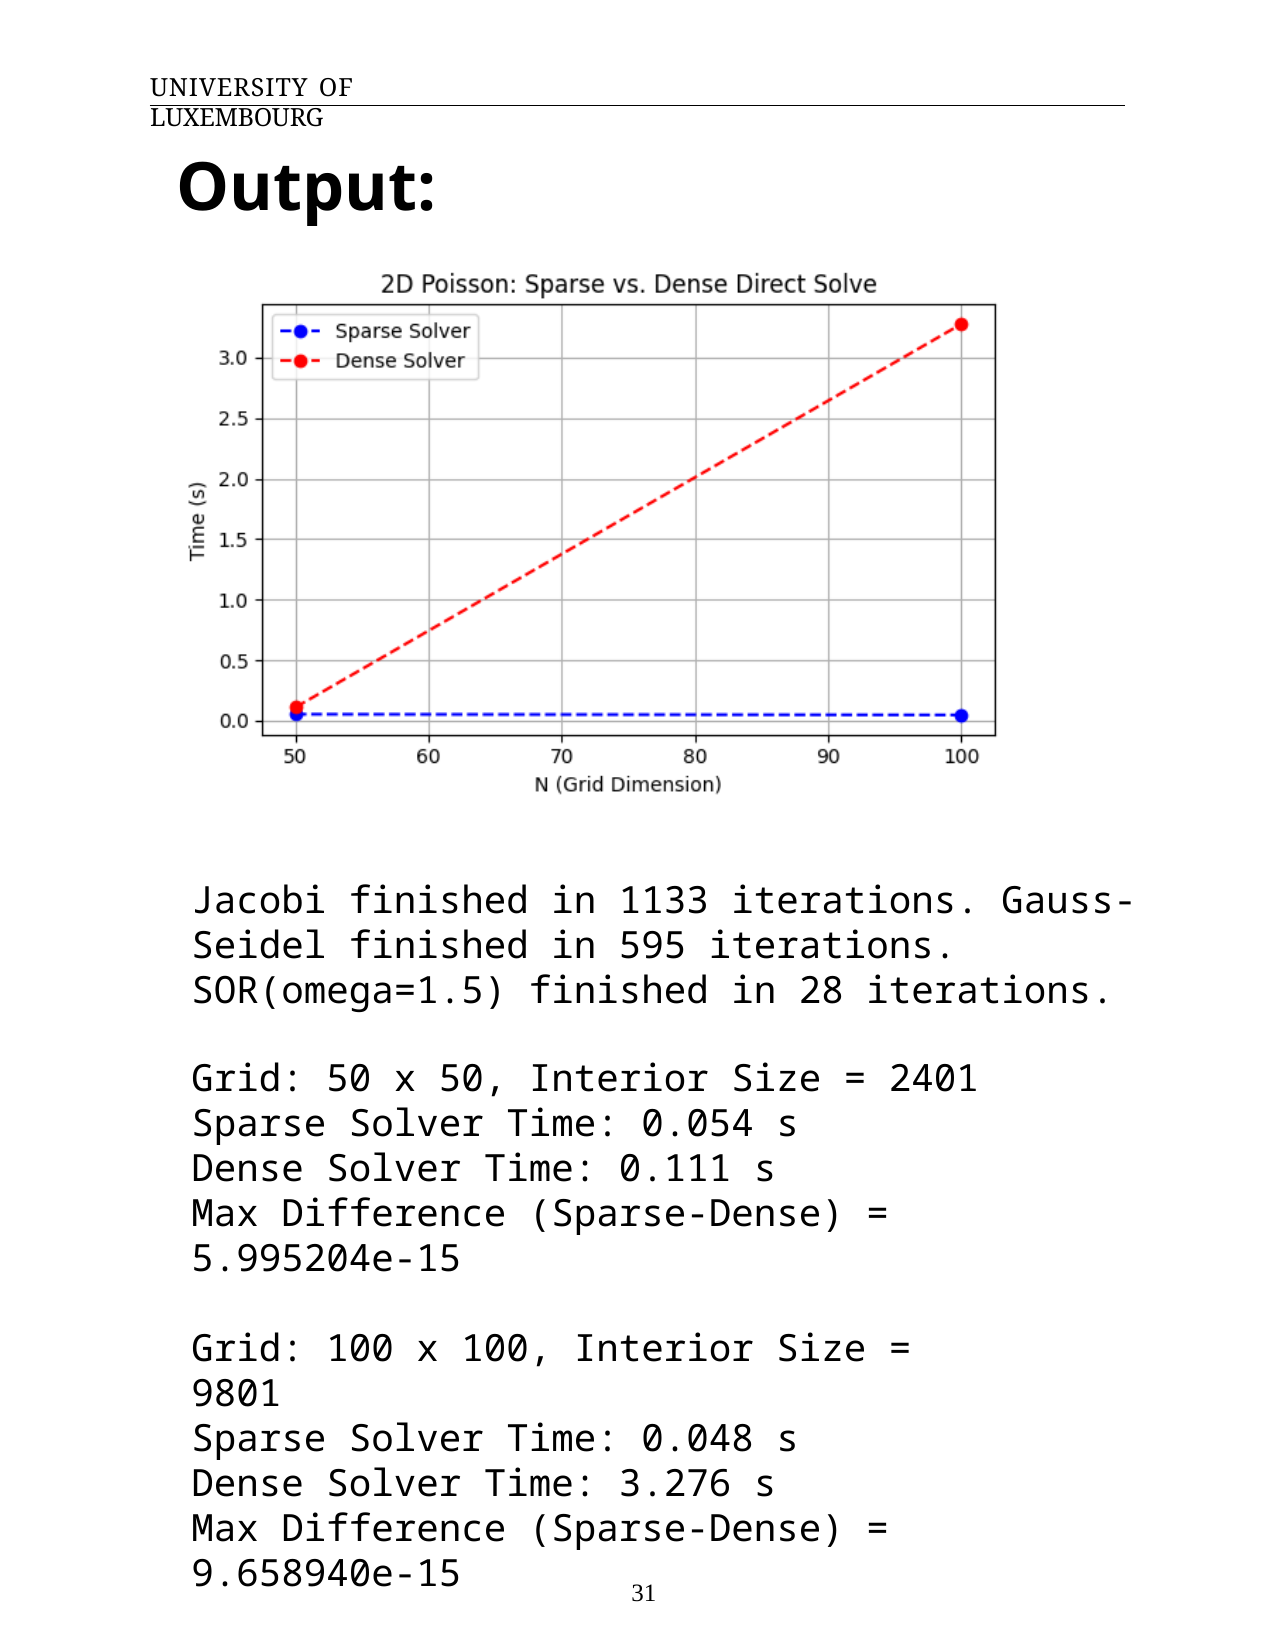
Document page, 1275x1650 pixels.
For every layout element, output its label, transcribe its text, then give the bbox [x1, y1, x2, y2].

text_box Output: [176, 140, 1125, 224]
text_box University of Luxembourg [147, 69, 493, 131]
text_box Jacobi finished in 1133 iterations. Gauss-Seidel finished in 595 iterations. SOR(omega=1.5) finished in 28 iterations. [176, 868, 1155, 1019]
text_box 31 [629, 1601, 674, 1607]
picture [175, 258, 1010, 811]
text_box Grid: 50 x 50, Interior Size = 2401 Sparse Solver Time: 0.054 s Dense Solver Time: 0.111 s Max Difference (Sparse-Dense) = 5.995204e-15 Grid: 100 x 100, Interior Size = 9801 Sparse Solver Time: 0.048 s Dense Solver Time: 3.276 s Max Difference (Sparse-Dense) = 9.658940e-15 [176, 1046, 1032, 1601]
